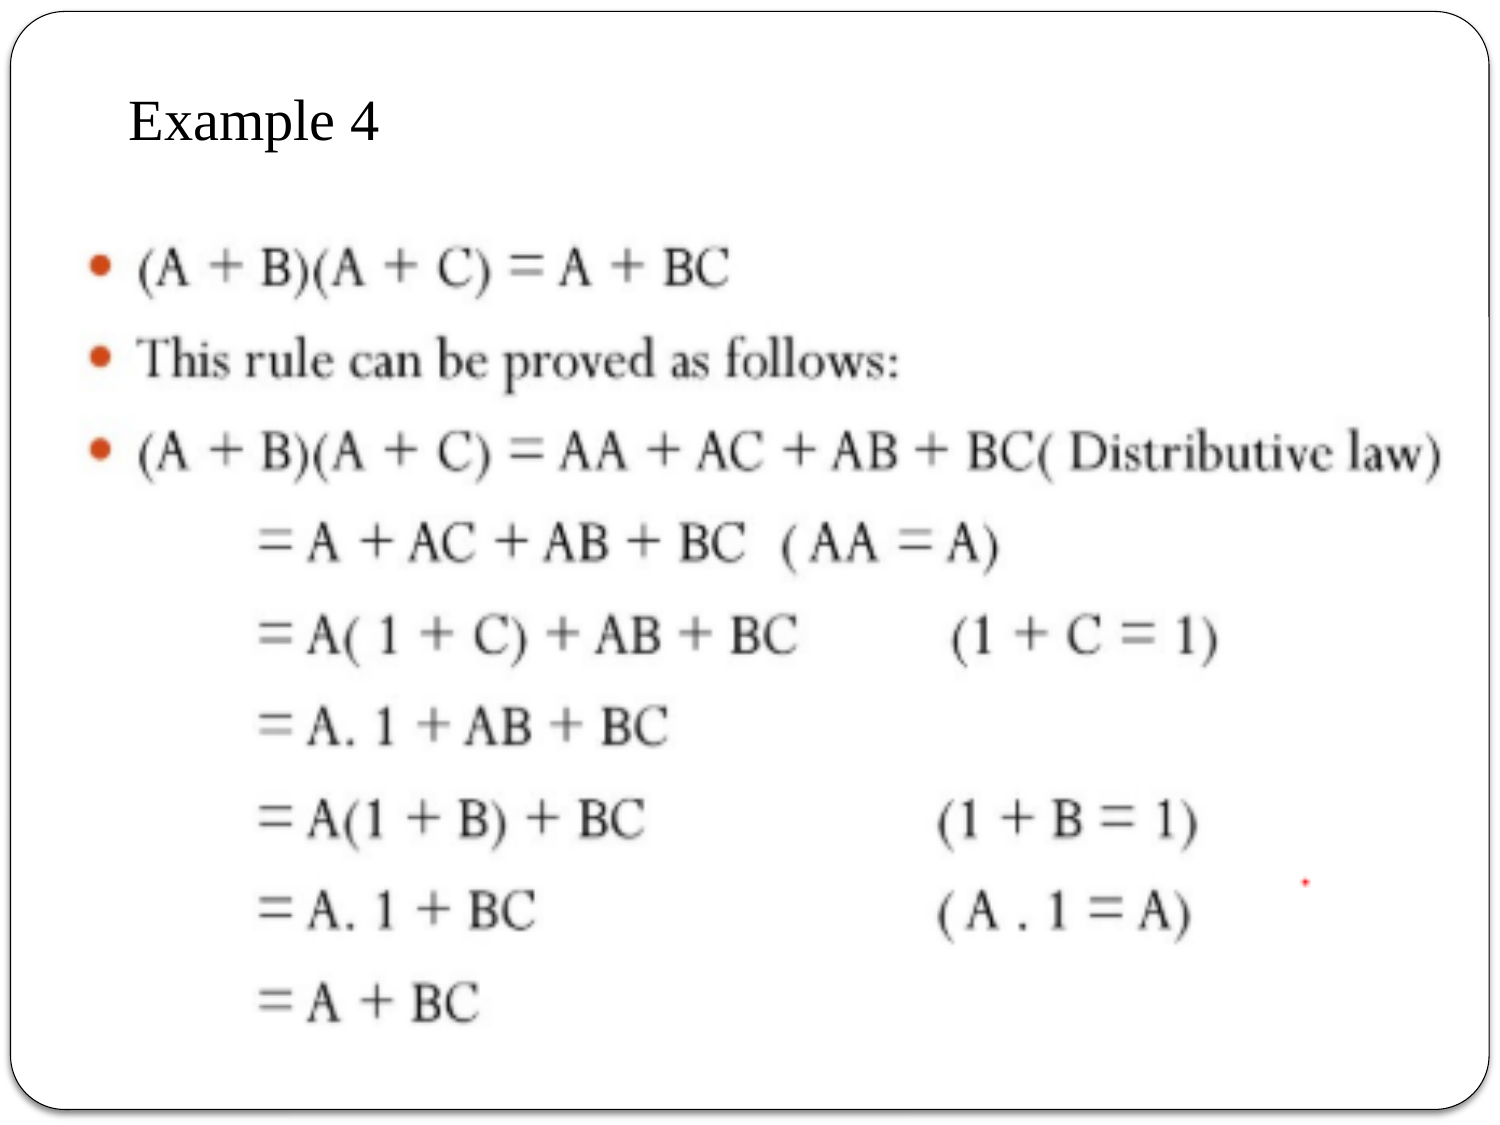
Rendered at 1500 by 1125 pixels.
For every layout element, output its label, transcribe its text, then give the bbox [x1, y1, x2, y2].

picture [49, 199, 1463, 1051]
text_box Example 4 [113, 75, 395, 160]
